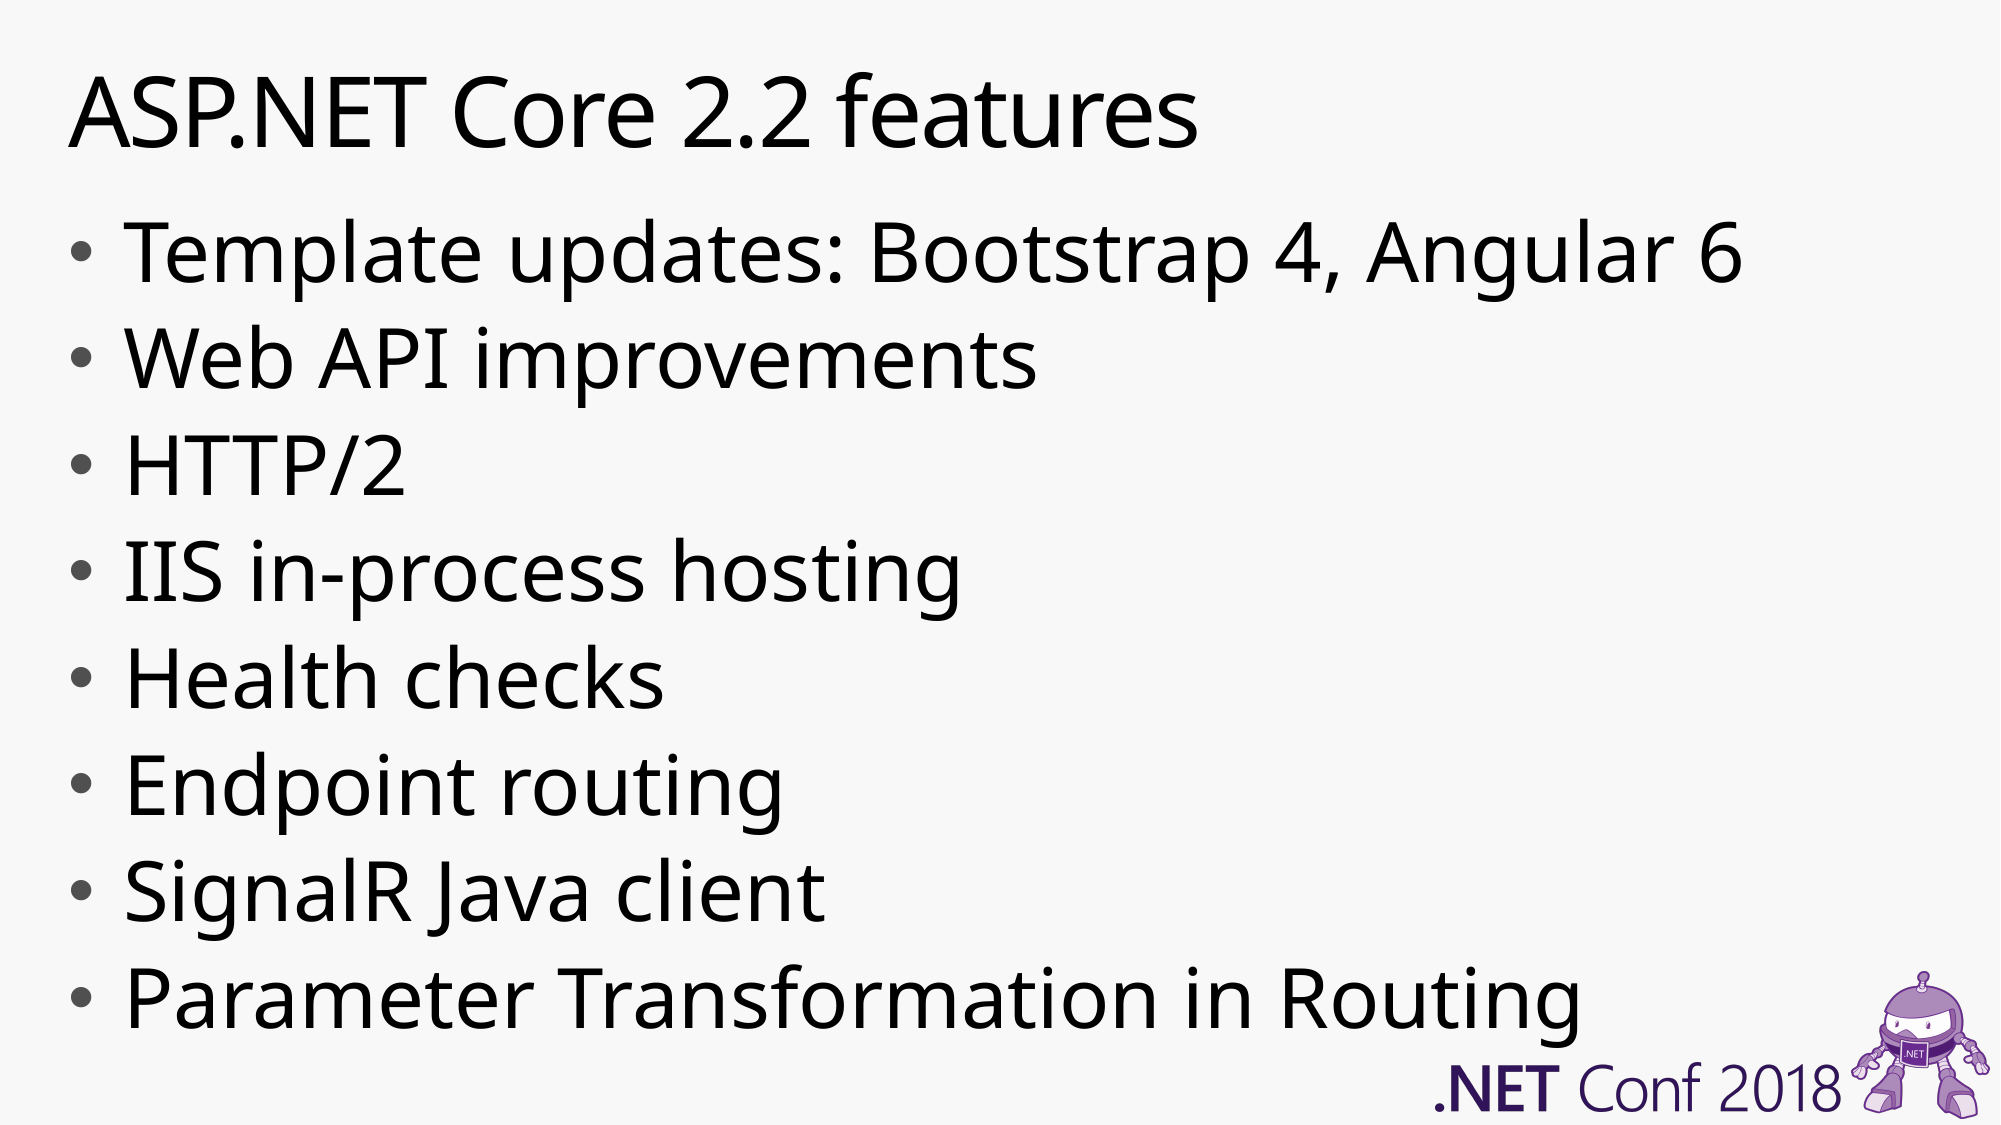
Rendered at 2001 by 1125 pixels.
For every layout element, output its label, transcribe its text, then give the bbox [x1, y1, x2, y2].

title ASP.NET Core 2.2 features [44, 47, 1957, 196]
picture [1851, 971, 1990, 1119]
list Template updates: Bootstrap 4, Angular 6 Web API improvements HTTP/2 IIS in-process hosting Health checks Endpoint routing SignalR Java client Parameter Transformation in Routing [44, 196, 1956, 1094]
picture [1435, 1094, 1841, 1112]
